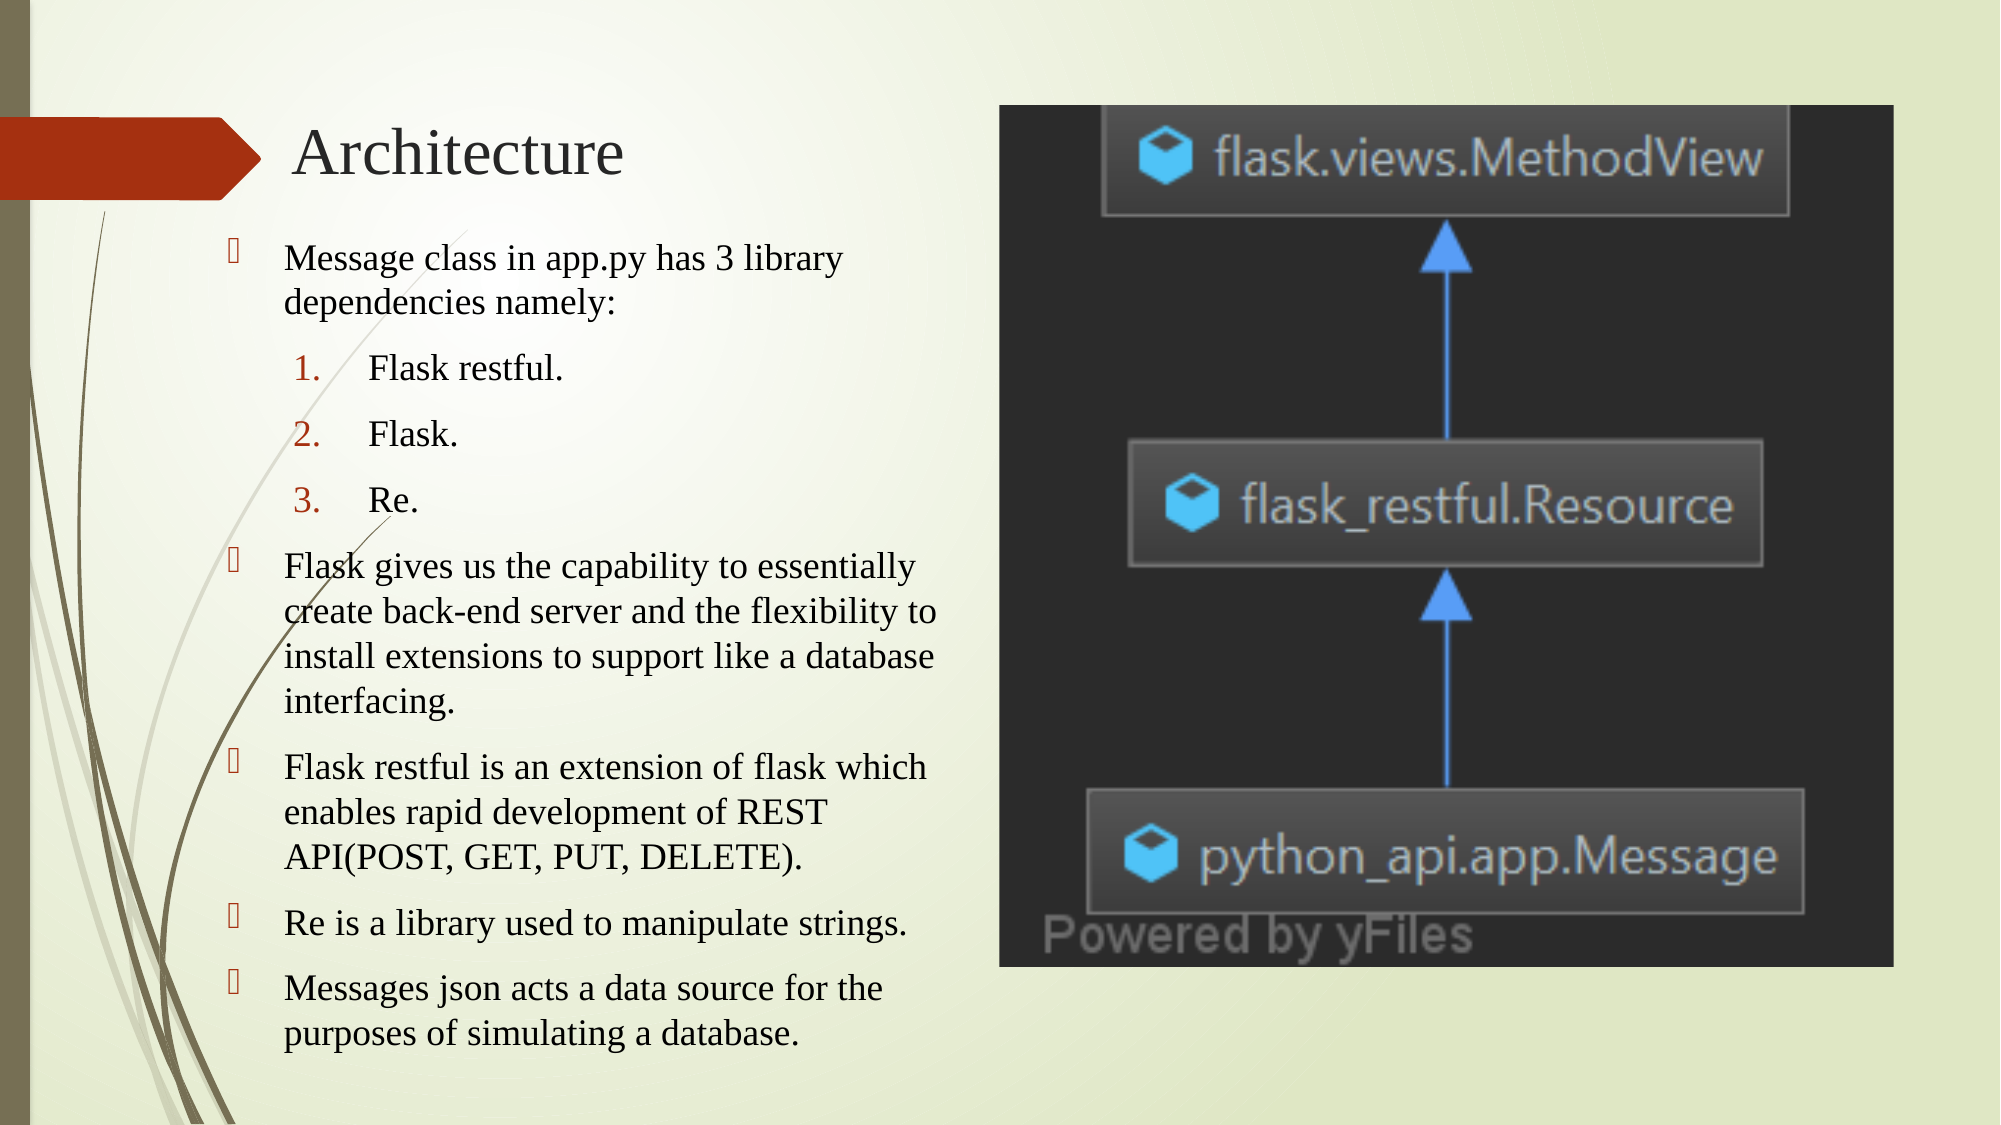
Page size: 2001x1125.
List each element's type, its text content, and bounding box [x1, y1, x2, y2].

picture [999, 105, 1894, 967]
list Message class in app.py has 3 library dependencies namely: Flask restful. Flask. Re. Flask gives us the capability to essentially create back-end server and the flexibility to install extensions to support like a database interfacing. Flask restful is an extension of flask which enables rapid development of REST API(POST, GET, PUT, DELETE). Re is a library used to manipulate strings. Messages json acts a data source for the purposes of simulating a database. [212, 224, 956, 970]
title Architecture [276, 99, 956, 224]
